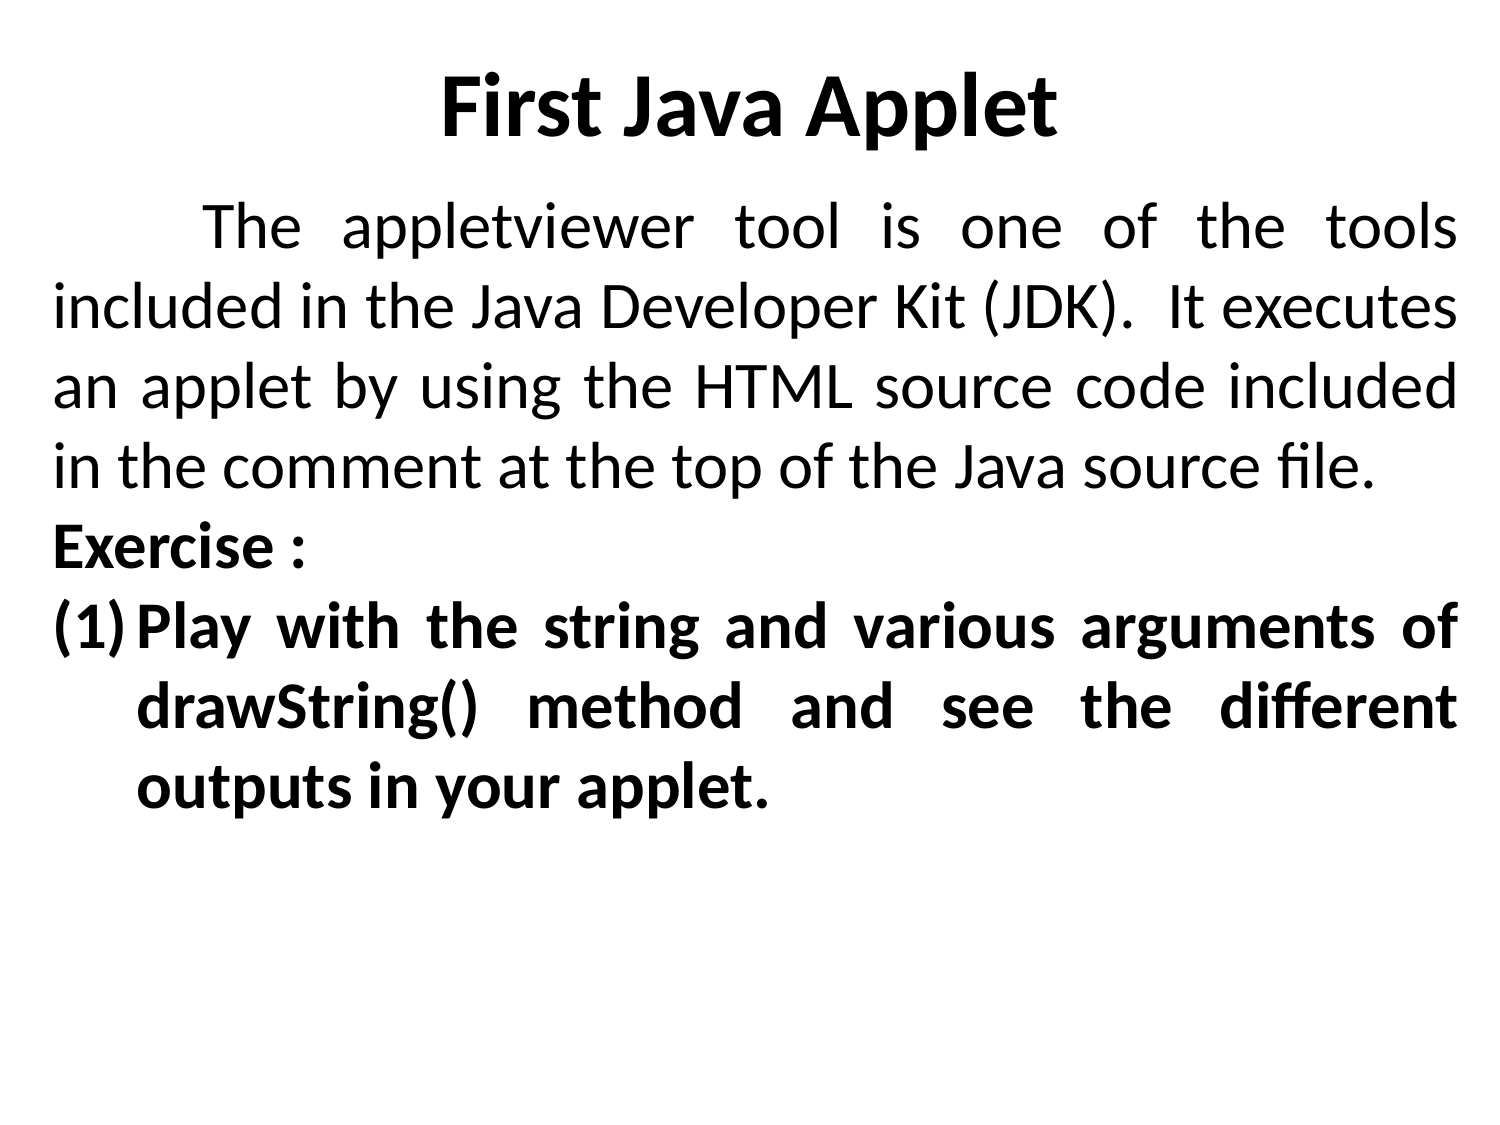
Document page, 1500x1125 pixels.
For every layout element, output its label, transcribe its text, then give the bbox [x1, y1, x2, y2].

text_box The appletviewer tool is one of the tools included in the Java Developer Kit (JDK). It executes an applet by using the HTML source code included in the comment at the top of the Java source file. Exercise : Play with the string and various arguments of drawString() method and see the different outputs in your applet. [37, 174, 1475, 830]
title First Java Applet [0, 24, 1500, 175]
